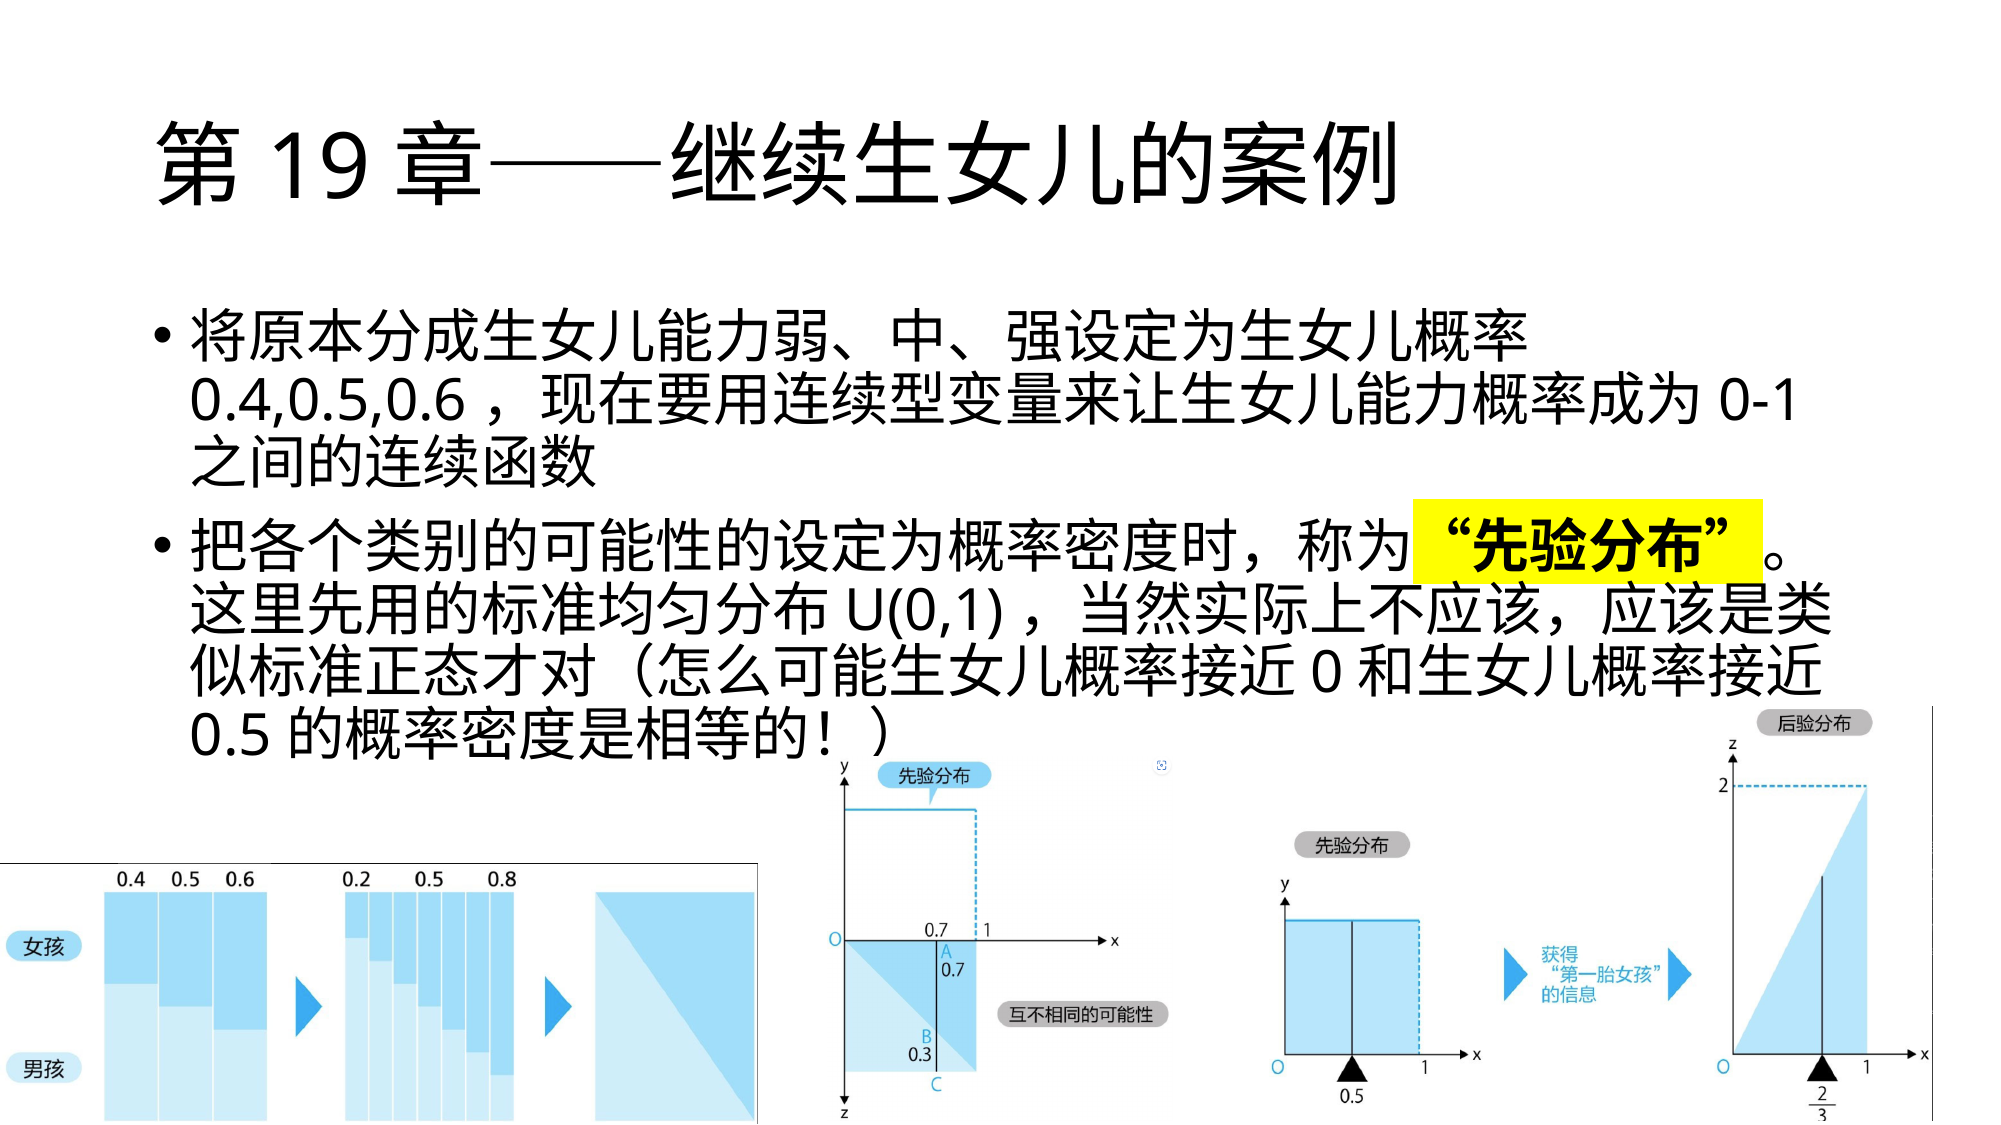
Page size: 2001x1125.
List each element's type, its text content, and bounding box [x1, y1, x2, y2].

picture [1269, 706, 1933, 1122]
picture [827, 756, 1173, 1121]
title 第19章——继续生女儿的案例 [137, 59, 1863, 278]
list 将原本分成生女儿能力弱、中、强设定为生女儿概率0.4,0.5,0.6，现在要用连续型变量来让生女儿能力概率成为0-1之间的连续函数 把各个类别的可能性的设定为概率密度时，称为“先验分布”​。这里先用的标准均匀分布U(0,1)，当然实际上不应该，应该是类似标准正态才对（怎么可能生女儿概率接近0和生女儿概率接近0.5的概率密度是相等的！） [137, 299, 1863, 1014]
picture [0, 863, 758, 1124]
